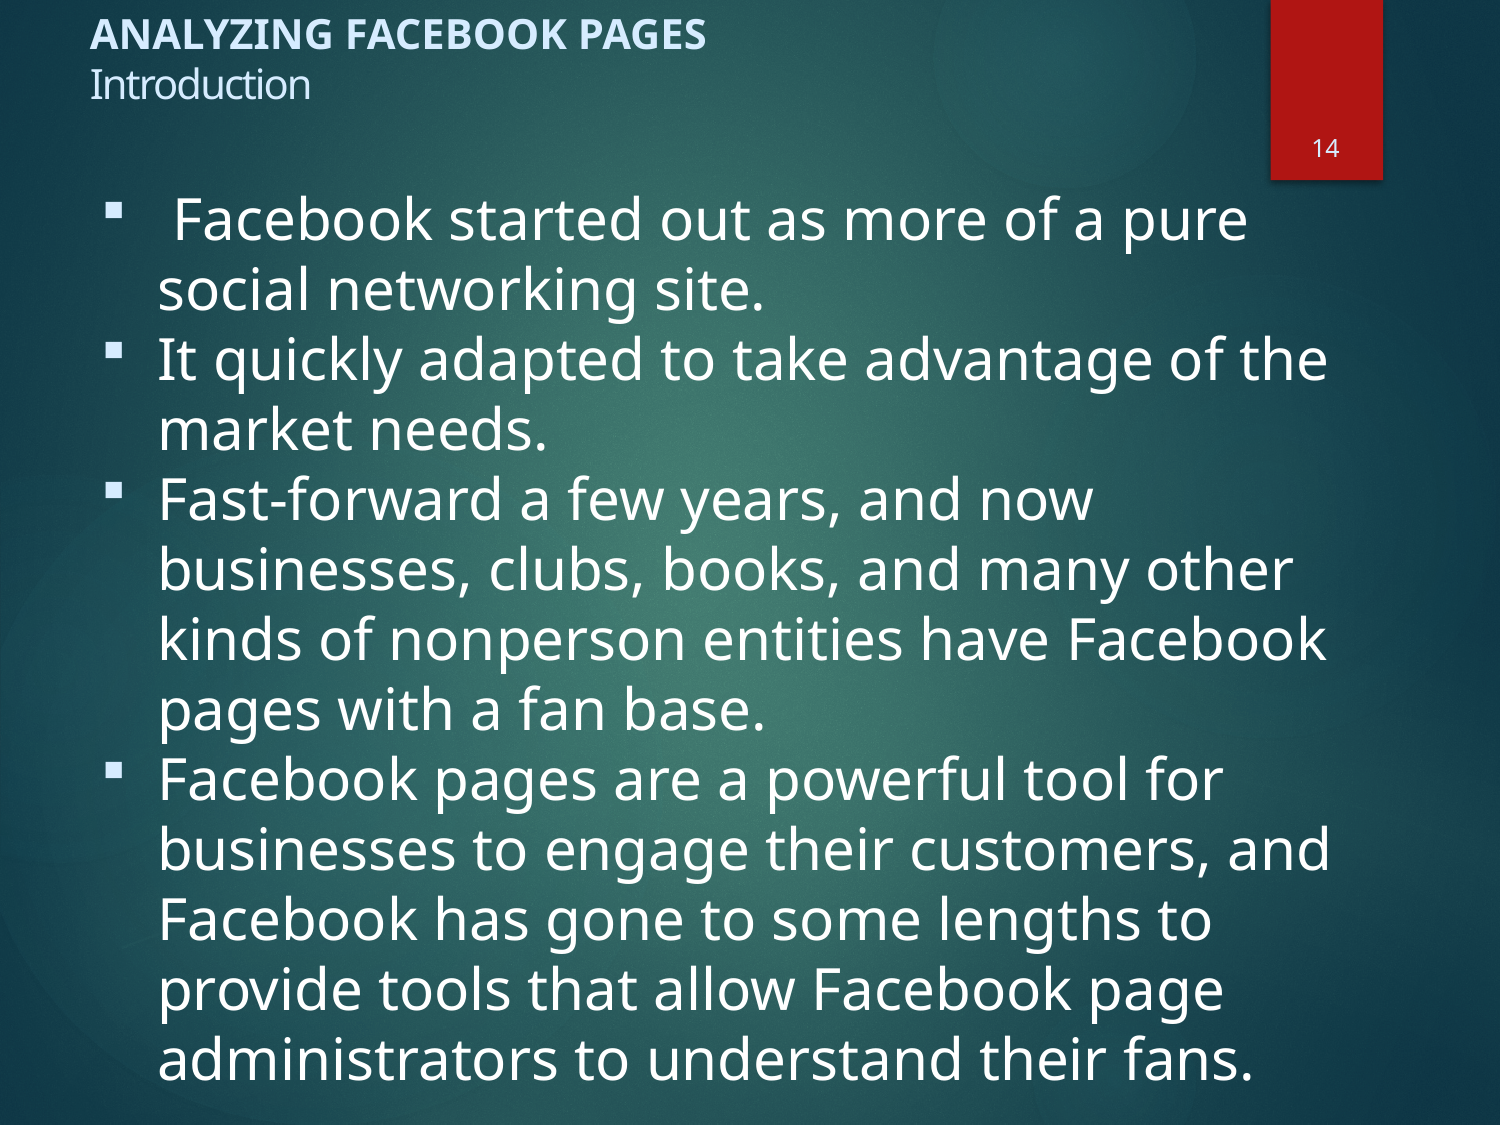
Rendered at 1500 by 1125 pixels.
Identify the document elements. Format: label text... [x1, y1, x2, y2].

slide_number 14 [1273, 48, 1378, 175]
text_box Analyzing Facebook Pages Introduction [75, 0, 1425, 150]
text_box Facebook started out as more of a pure social networking site. It quickly adapted to take advantage of the market needs. Fast-forward a few years, and now businesses, clubs, books, and many other kinds of nonperson entities have Facebook pages with a fan base. Facebook pages are a powerful tool for businesses to engage their customers, and Facebook has gone to some lengths to provide tools that allow Facebook page administrators to understand their fans. [75, 174, 1425, 1088]
